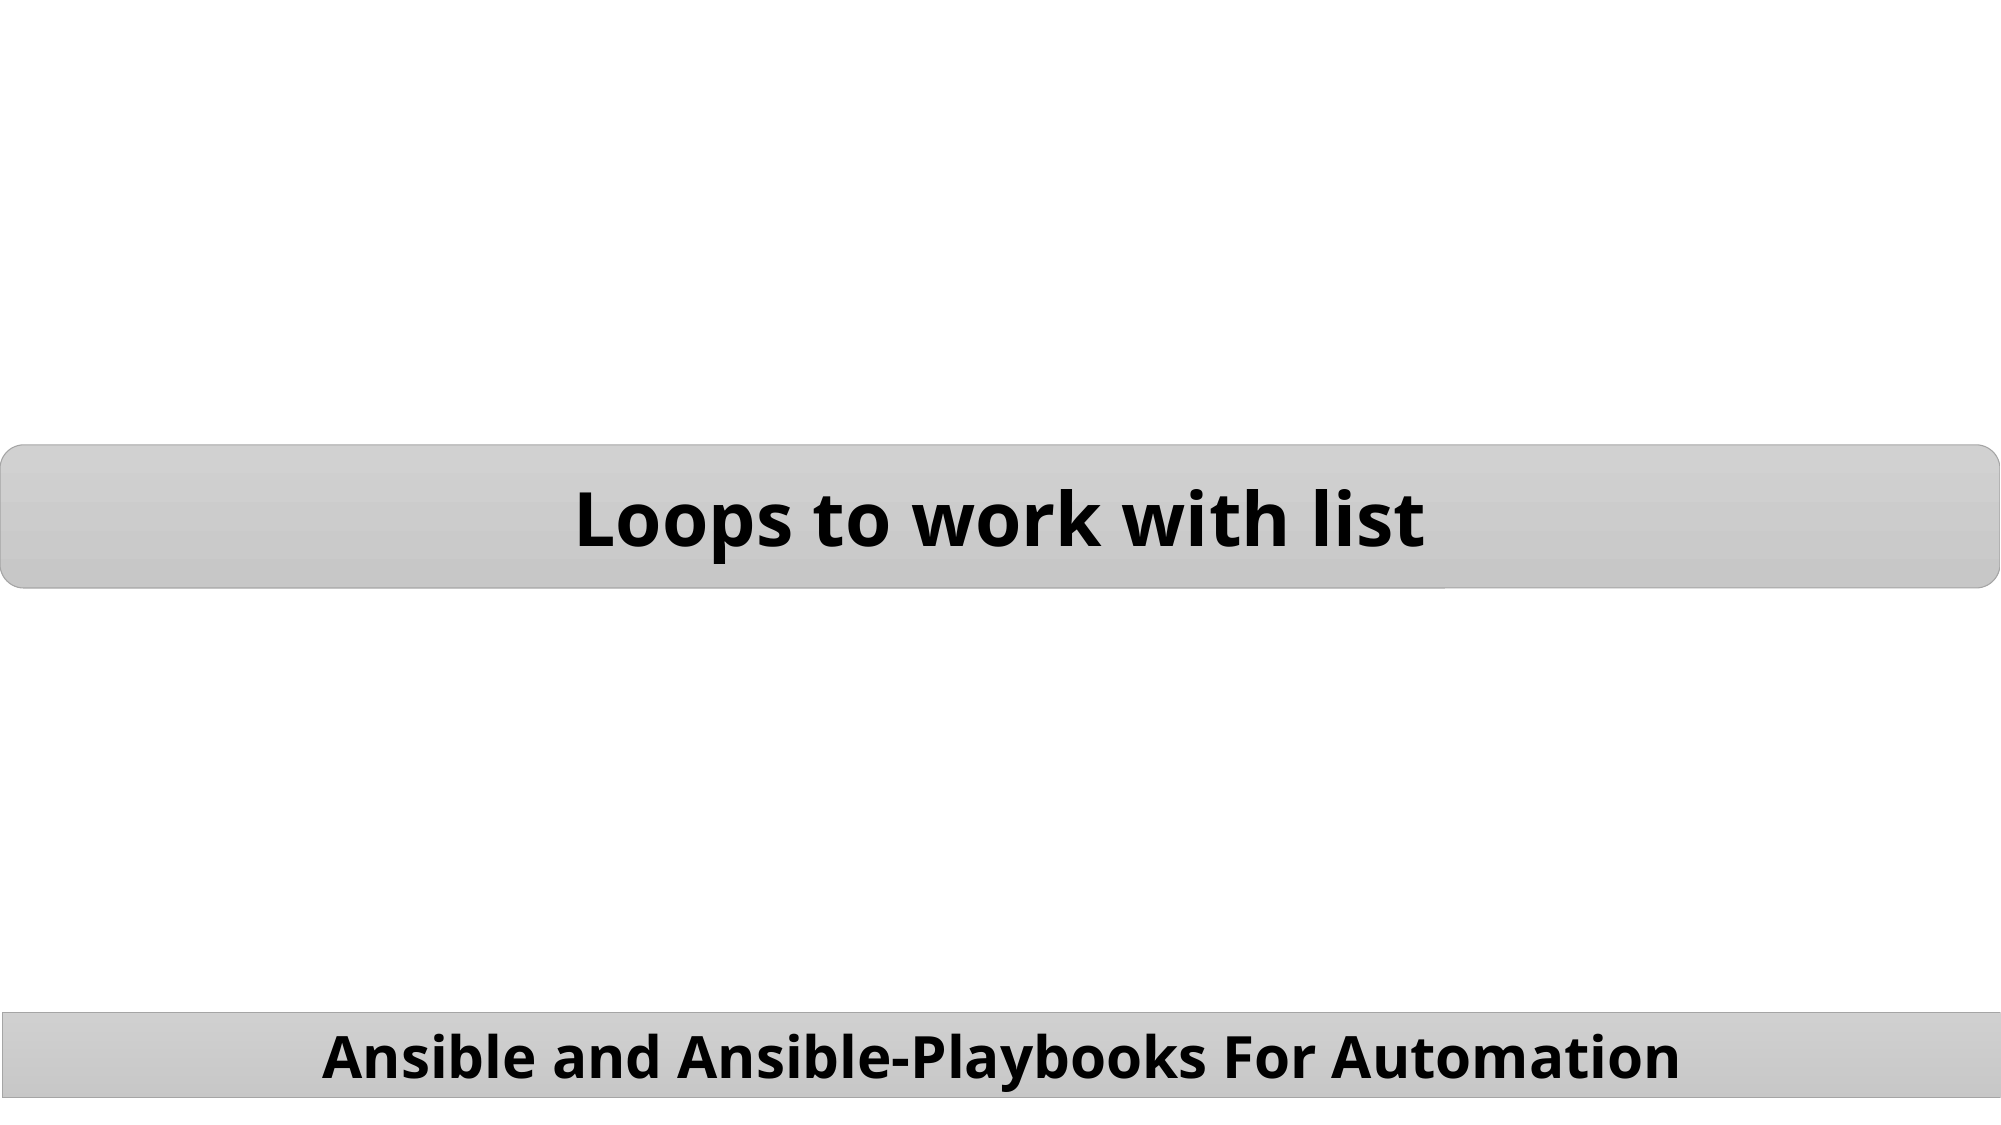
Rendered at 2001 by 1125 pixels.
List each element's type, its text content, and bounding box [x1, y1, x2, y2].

text_box Ansible and Ansible-Playbooks For Automation [2, 1012, 2000, 1098]
text_box Loops to work with list [0, 444, 2000, 589]
